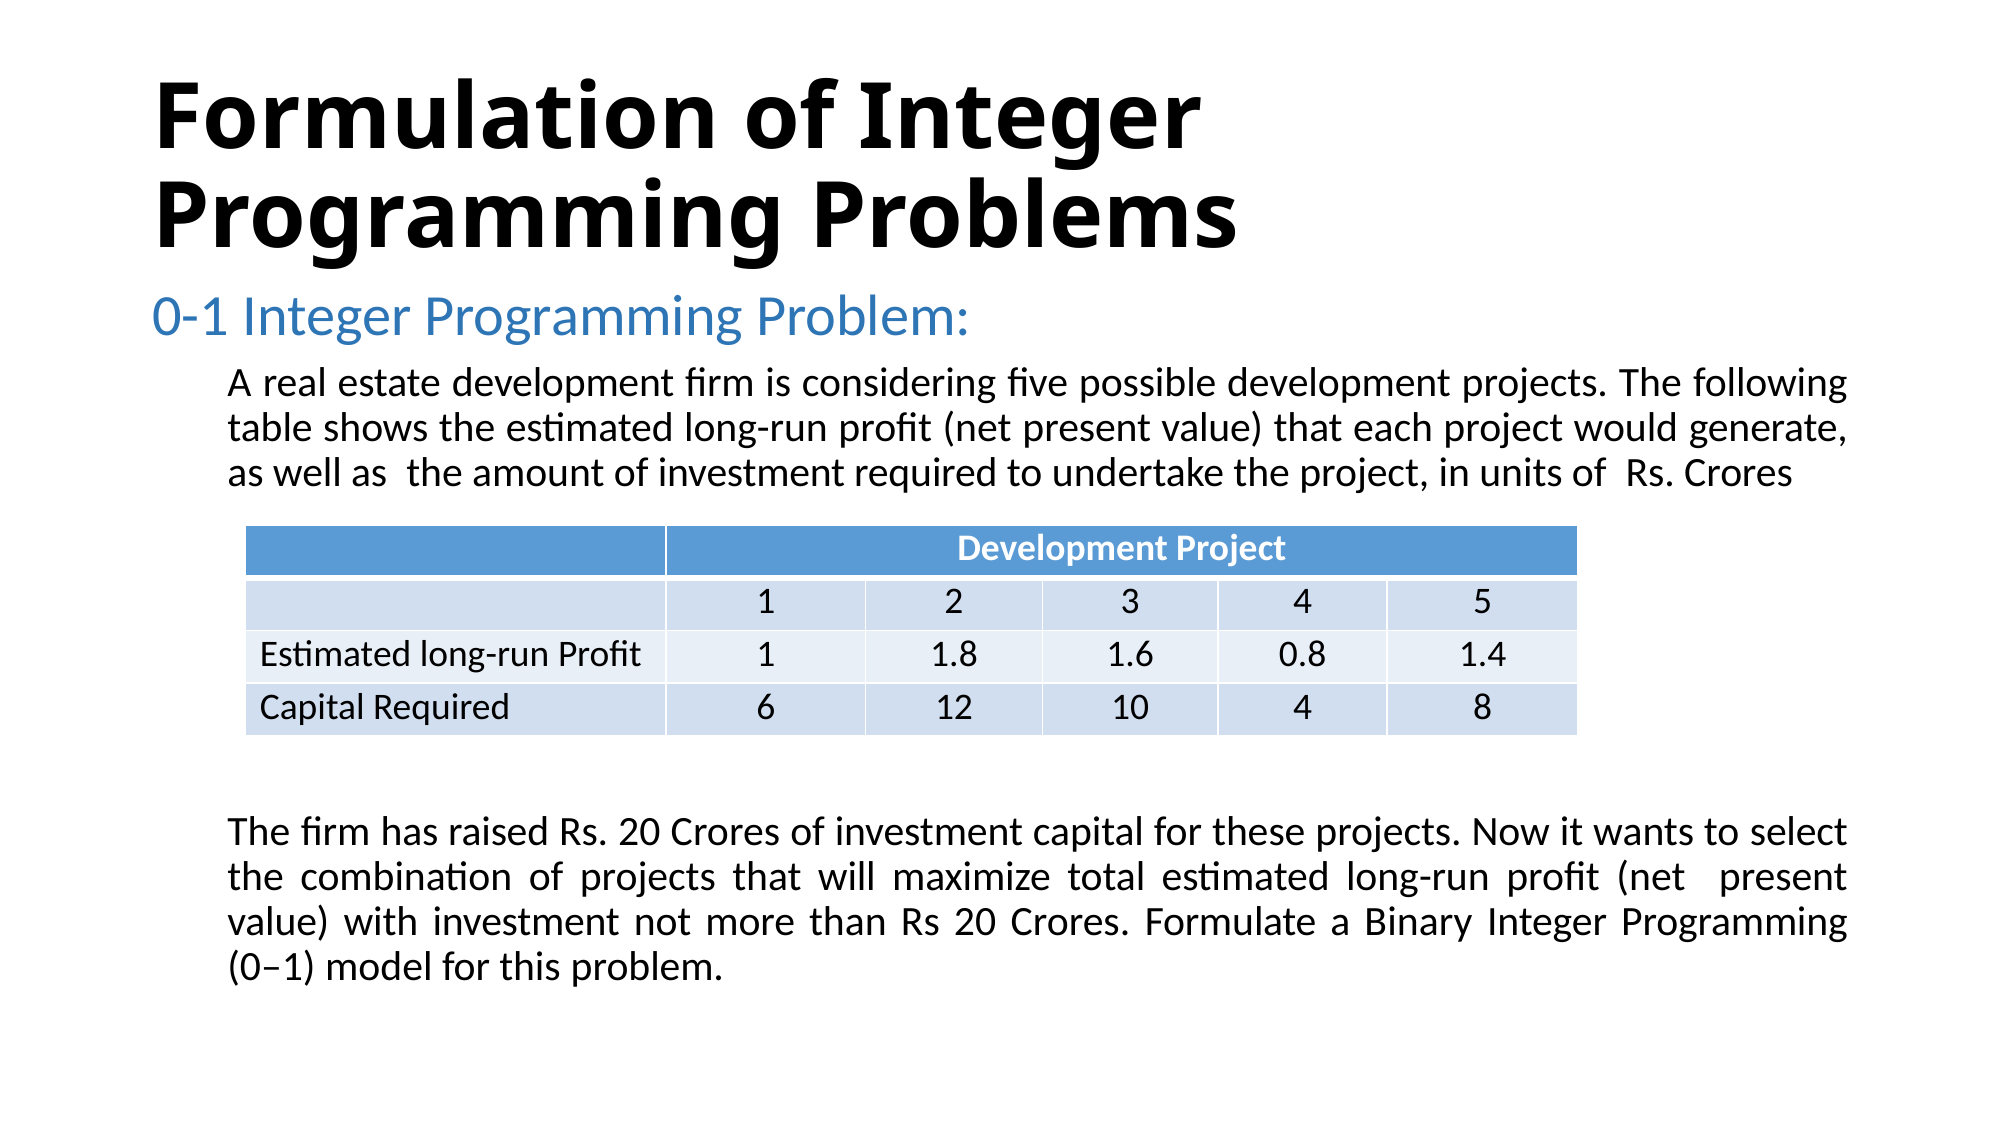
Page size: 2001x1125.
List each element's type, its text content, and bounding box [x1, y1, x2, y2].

table_cell 10 [1043, 684, 1217, 735]
table_cell 1.6 [1043, 631, 1217, 682]
table_cell [246, 581, 665, 630]
table_cell 6 [667, 684, 865, 735]
list 0-1 Integer Programming Problem: A real estate development firm is considering five possible development projects. The following table shows the estimated long-run profit (net present value) that each project would generate, as well as the amount of investment required to undertake the project, in units of Rs. Crores The firm has raised Rs. 20 Crores of investment capital for these projects. Now it wants to select the combination of projects that will maximize total estimated long-run profit (net present value) with investment not more than Rs 20 Crores. Formulate a Binary Integer Programming (0–1) model for this problem. [137, 277, 1863, 1094]
table_cell Capital Required [246, 684, 665, 735]
table_cell 1 [667, 631, 865, 682]
table_cell Estimated long-run Profit [246, 631, 665, 682]
table_cell 3 [1043, 581, 1217, 630]
table_cell 1.8 [866, 631, 1042, 682]
title Formulation of Integer Programming Problems [137, 59, 1863, 277]
table_cell 5 [1388, 581, 1577, 630]
table_cell 4 [1219, 581, 1386, 630]
table_cell 12 [866, 684, 1042, 735]
table_cell 0.8 [1219, 631, 1386, 682]
table_header Development Project [667, 526, 1577, 575]
table_cell 4 [1219, 684, 1386, 735]
table_cell 2 [866, 581, 1042, 630]
table_cell 8 [1388, 684, 1577, 735]
table_cell 1 [667, 581, 865, 630]
table_header [246, 526, 665, 575]
table_cell 1.4 [1388, 631, 1577, 682]
